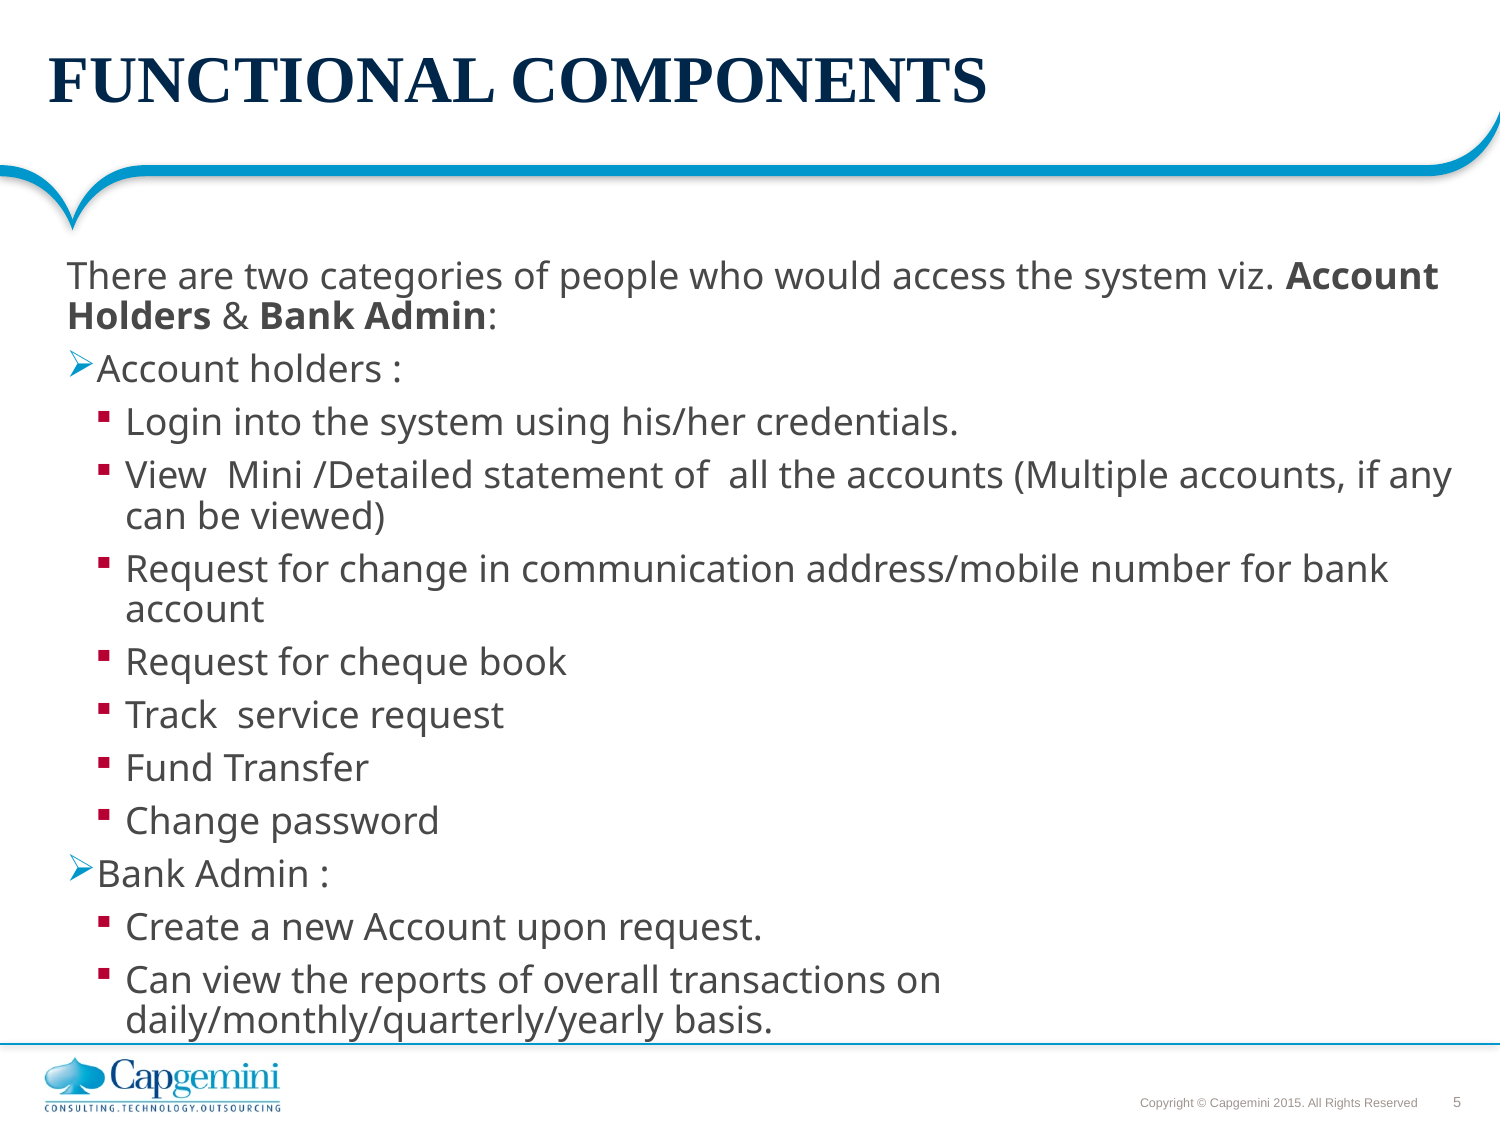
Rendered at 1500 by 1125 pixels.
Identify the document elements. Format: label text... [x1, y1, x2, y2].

list There are two categories of people who would access the system viz. Account Holders & Bank Admin: Account holders : Login into the system using his/her credentials. View Mini /Detailed statement of all the accounts (Multiple accounts, if any can be viewed) Request for change in communication address/mobile number for bank account Request for cheque book Track service request Fund Transfer Change password Bank Admin : Create a new Account upon request. Can view the reports of overall transactions on daily/monthly/quarterly/yearly basis. [48, 245, 1500, 1007]
picture [44, 1056, 281, 1113]
title FUNCTIONAL COMPONENTS [0, 0, 1500, 165]
